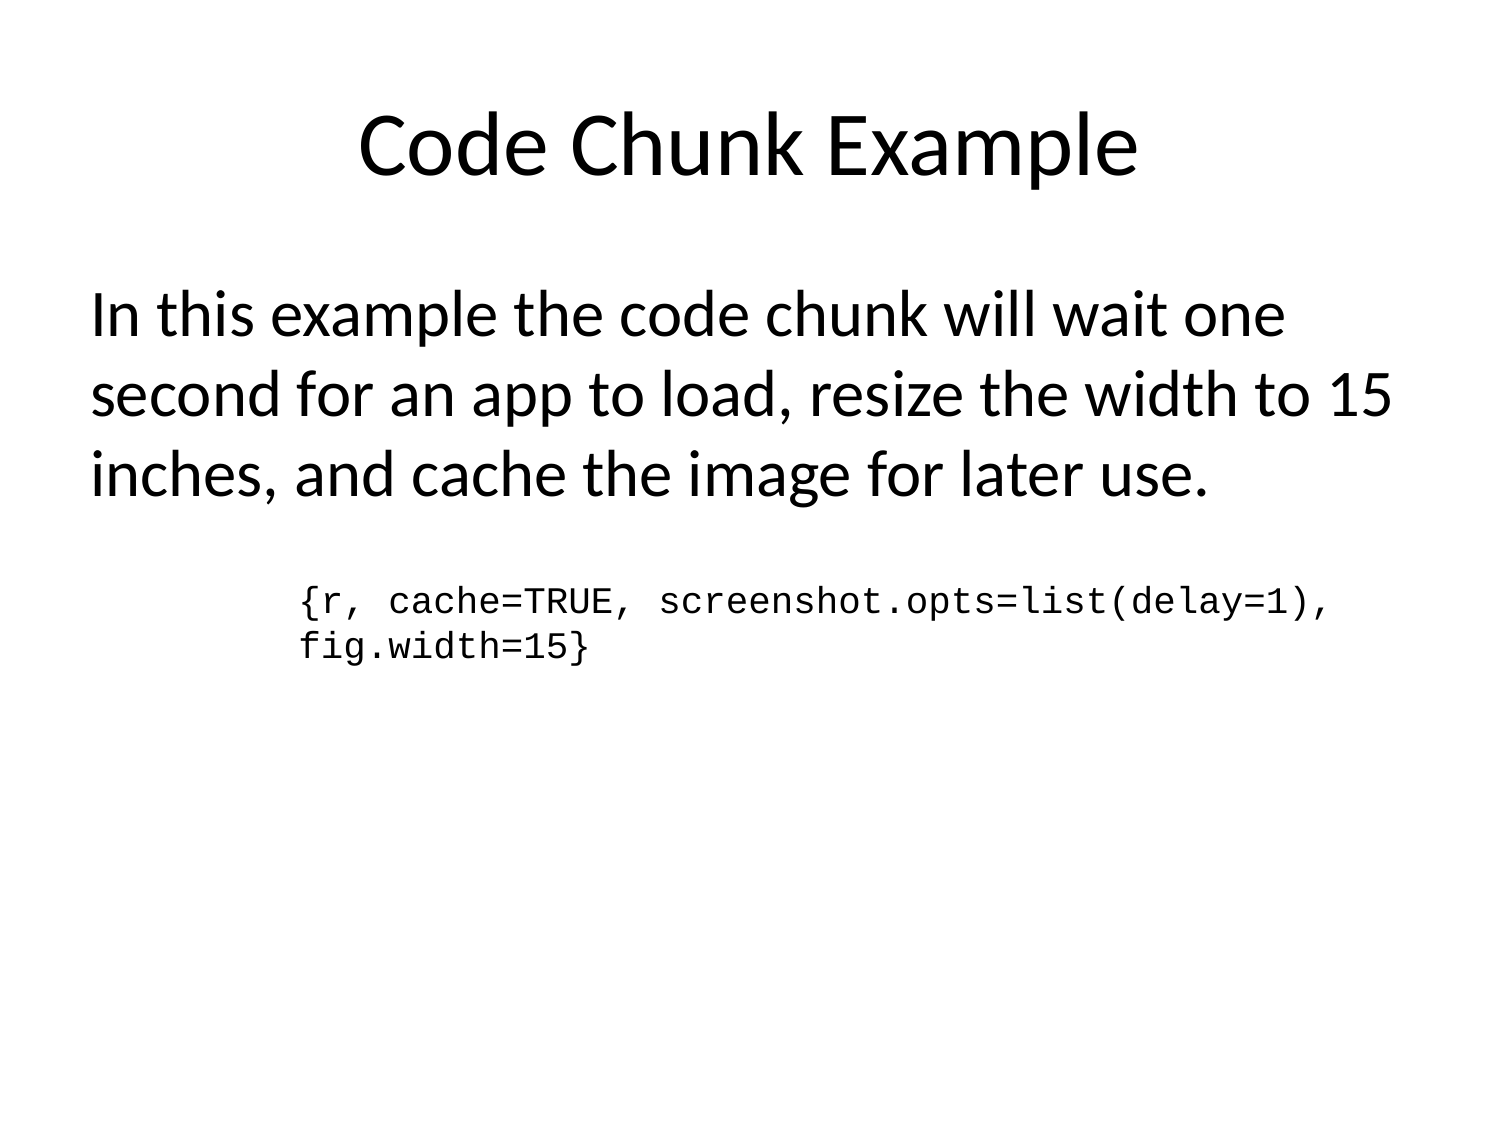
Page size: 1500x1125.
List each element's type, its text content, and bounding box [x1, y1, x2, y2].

title Code Chunk Example [75, 45, 1425, 233]
list In this example the code chunk will wait one second for an app to load, resize the width to 15 inches, and cache the image for later use. {r, cache=TRUE, screenshot.opts=list(delay=1), fig.width=15} [75, 262, 1425, 1005]
